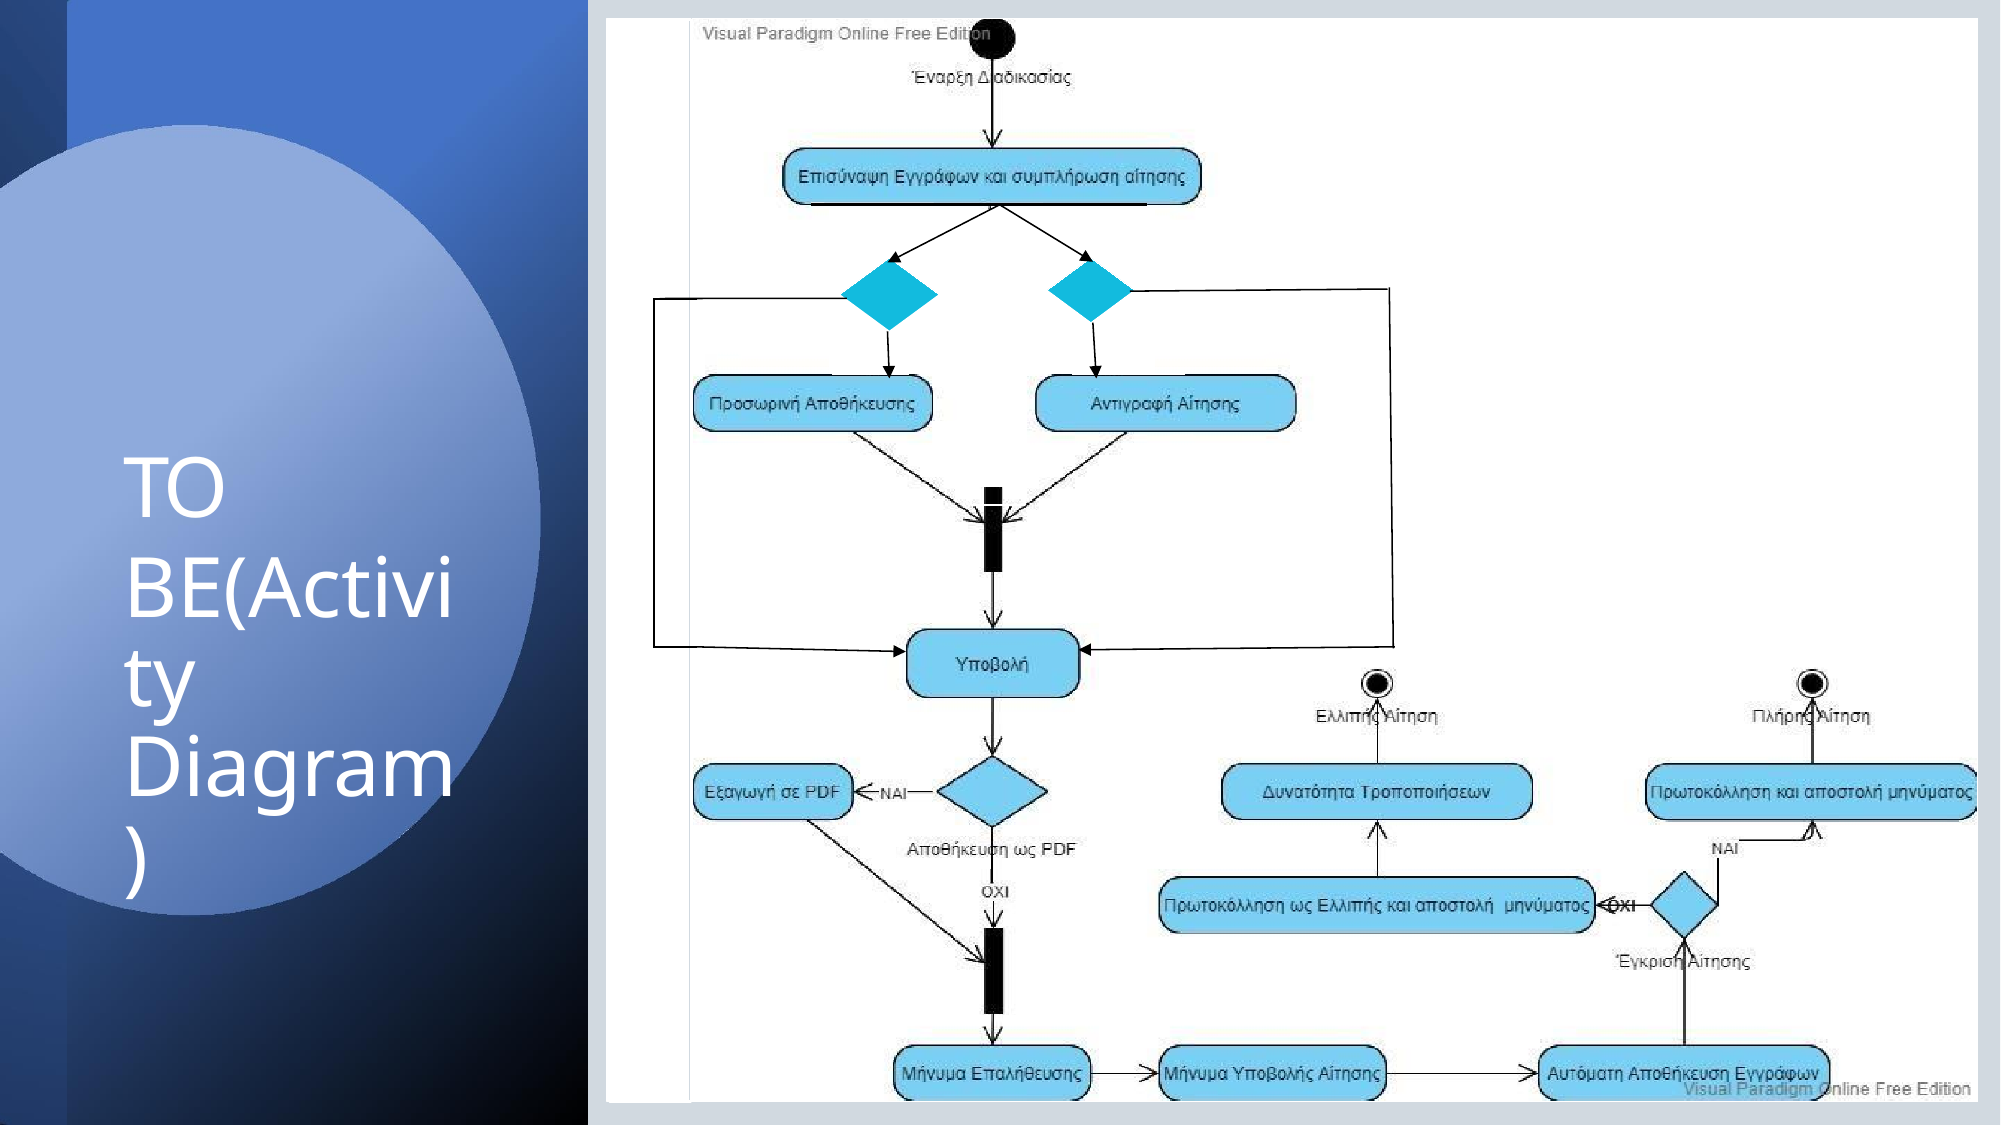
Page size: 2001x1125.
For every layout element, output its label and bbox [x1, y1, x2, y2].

text_box [1129, 288, 1388, 292]
text_box [999, 204, 1094, 262]
text_box [606, 18, 1978, 1102]
picture [0, 0, 588, 1125]
text_box [1078, 646, 1384, 650]
text_box [1389, 287, 1394, 649]
text_box [695, 646, 907, 652]
text_box [887, 204, 998, 263]
text_box [1092, 322, 1097, 379]
